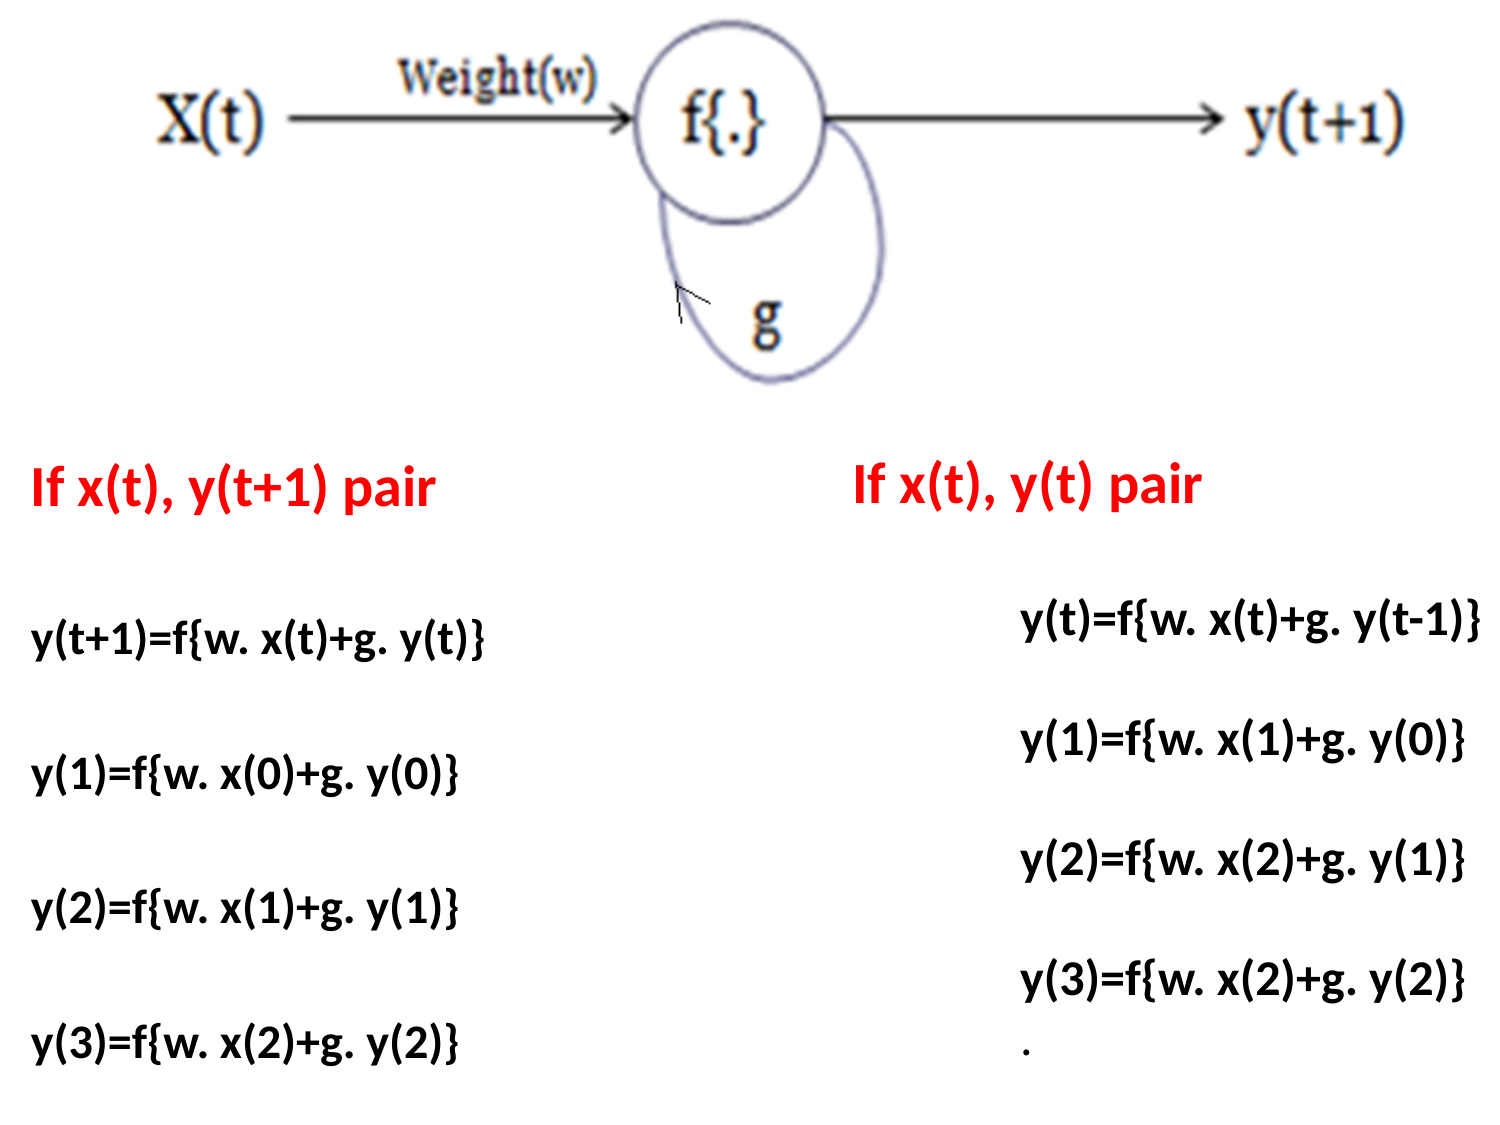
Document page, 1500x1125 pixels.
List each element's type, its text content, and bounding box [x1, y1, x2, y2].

text_box If x(t), y(t) pair y(t)=f{w. x(t)+g. y(t-1)} y(1)=f{w. x(1)+g. y(0)} y(2)=f{w. x(2)+g. y(1)} y(3)=f{w. x(2)+g. y(2)} . [837, 438, 1500, 1118]
picture [137, 0, 1415, 397]
list If x(t), y(t+1) pair y(t+1)=f{w. x(t)+g. y(t)} y(1)=f{w. x(0)+g. y(0)} y(2)=f{w. x(1)+g. y(1)} y(3)=f{w. x(2)+g. y(2)} [0, 375, 1350, 1125]
